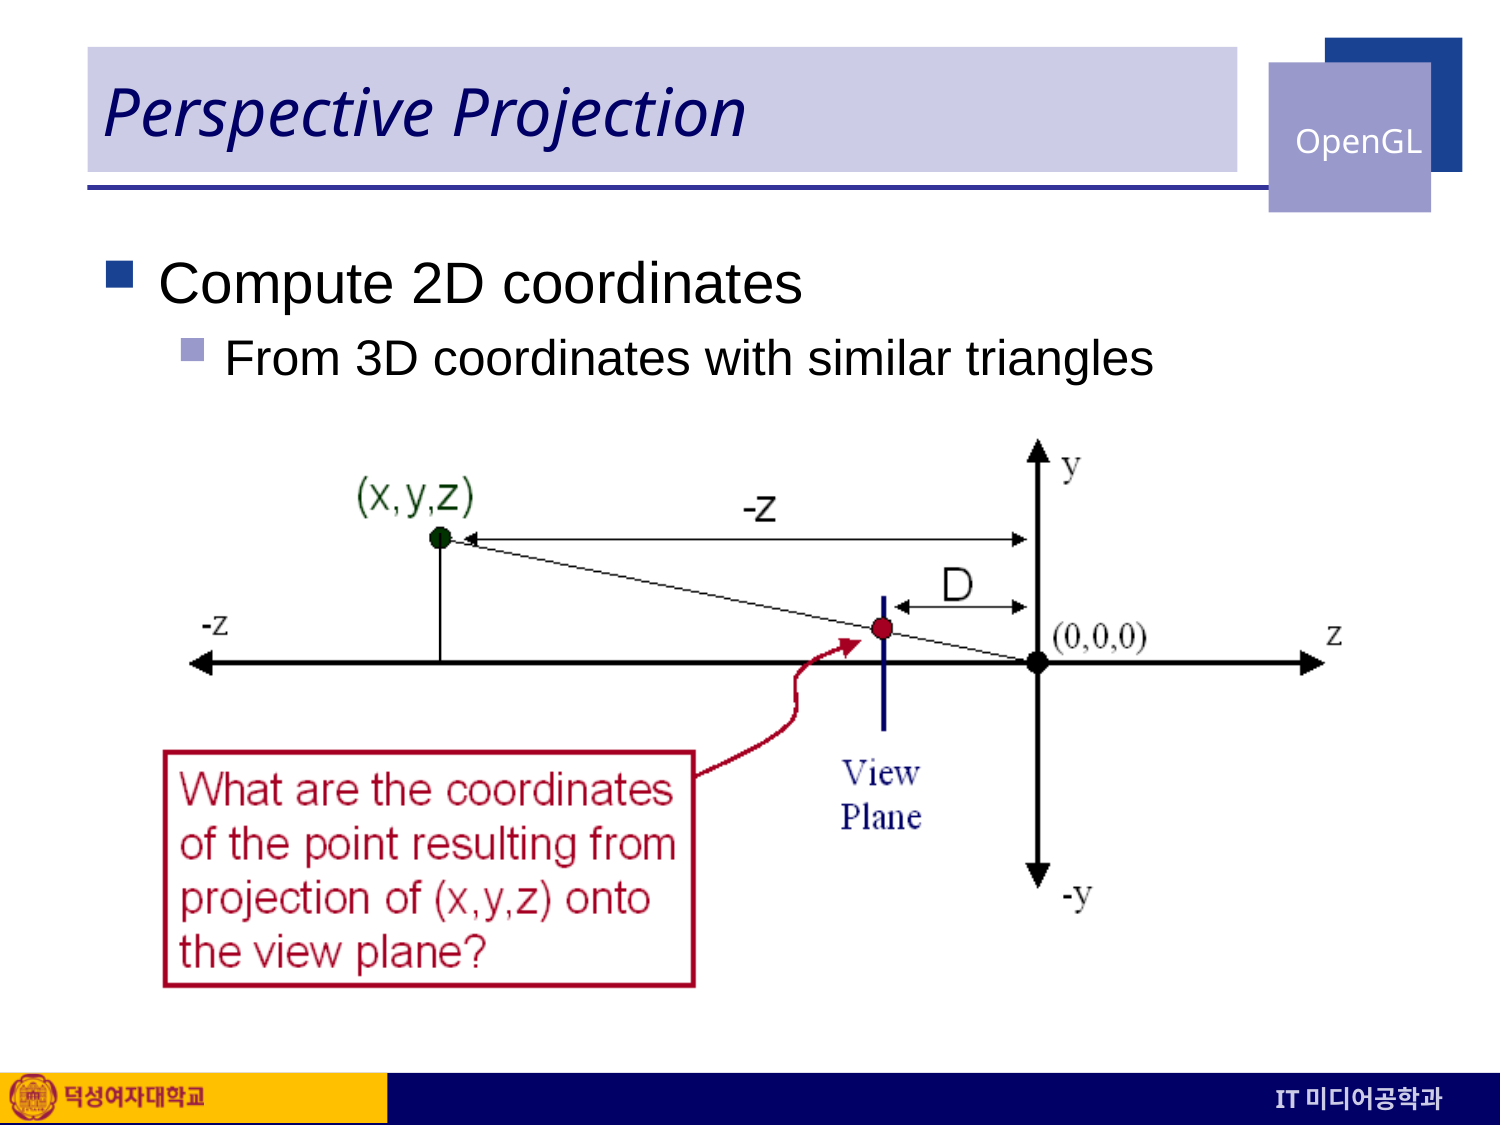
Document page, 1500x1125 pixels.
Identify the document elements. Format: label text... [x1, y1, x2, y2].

picture [135, 396, 1356, 1017]
title Perspective Projection [87, 46, 1238, 172]
list Compute 2D coordinates From 3D coordinates with similar triangles [87, 237, 1425, 1013]
picture [0, 1034, 228, 1125]
